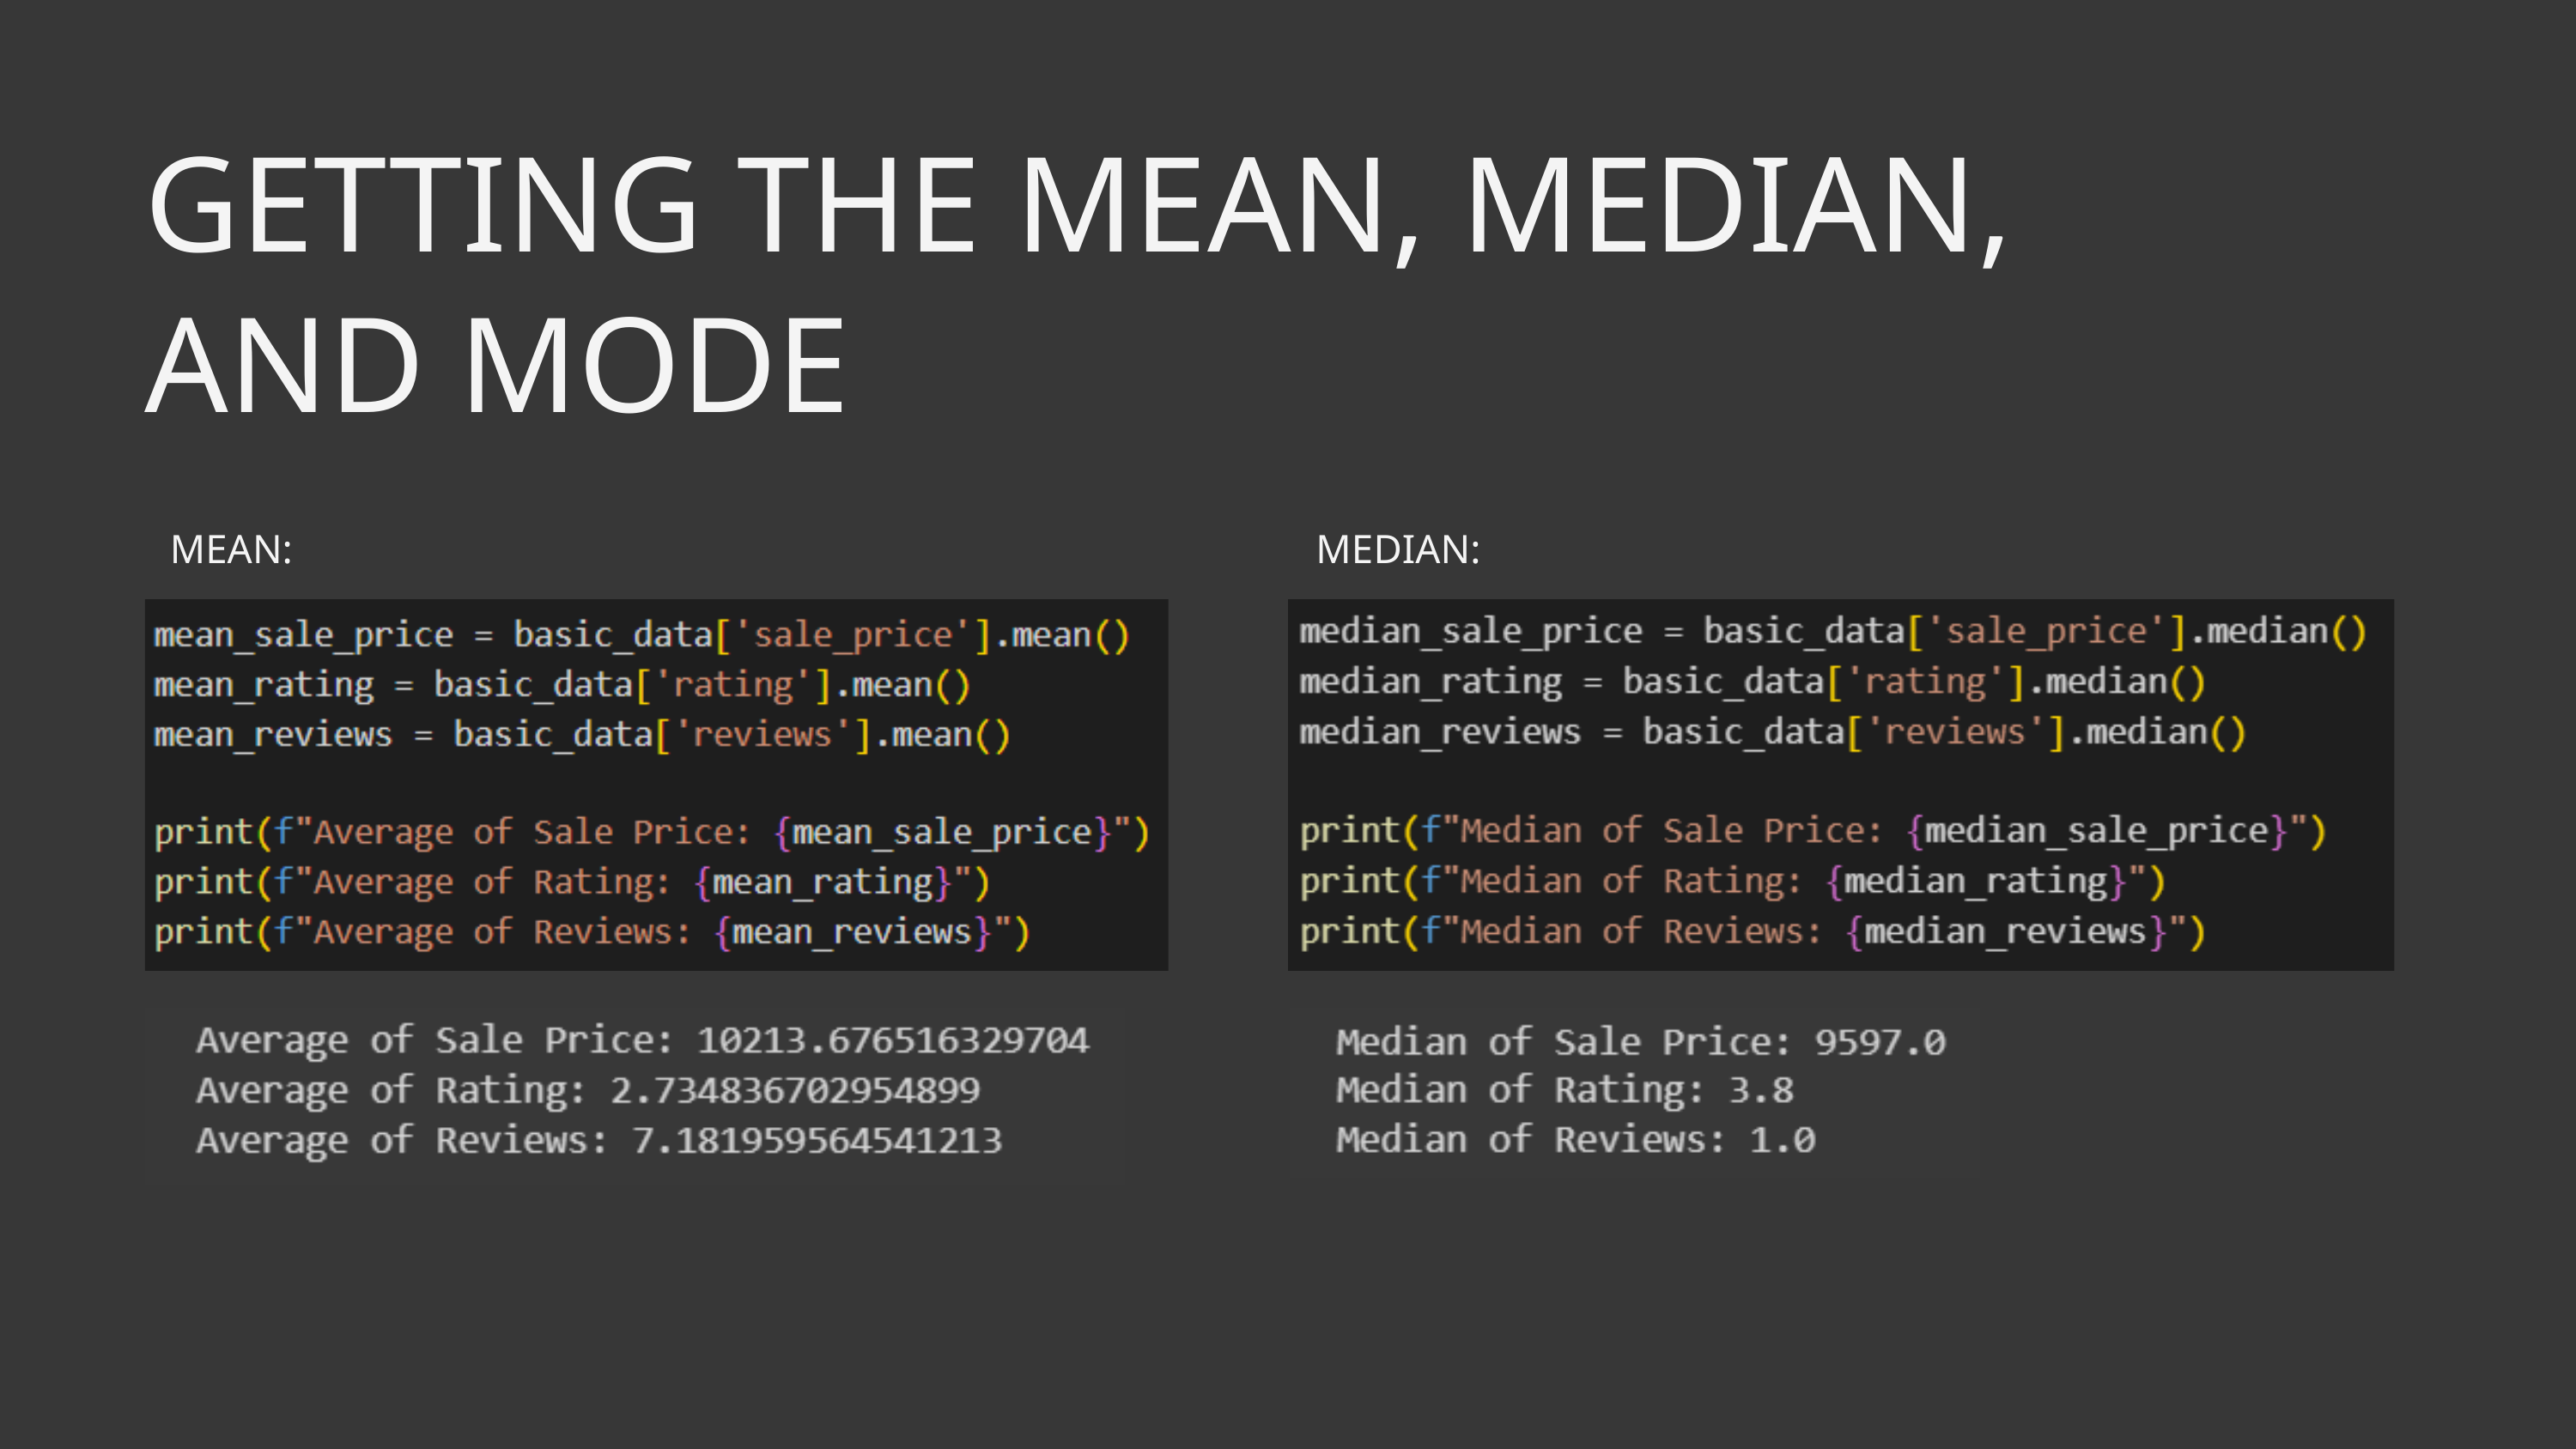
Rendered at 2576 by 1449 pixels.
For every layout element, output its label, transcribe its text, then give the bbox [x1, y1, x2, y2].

text_box [1290, 1008, 1981, 1178]
text_box MEDIAN: [1315, 524, 1650, 572]
text_box [144, 599, 1169, 971]
text_box [144, 1008, 1126, 1185]
text_box GETTING THE MEAN, MEDIAN, AND MODE [144, 118, 2055, 440]
text_box MEAN: [170, 524, 504, 572]
text_box [1287, 599, 2395, 971]
